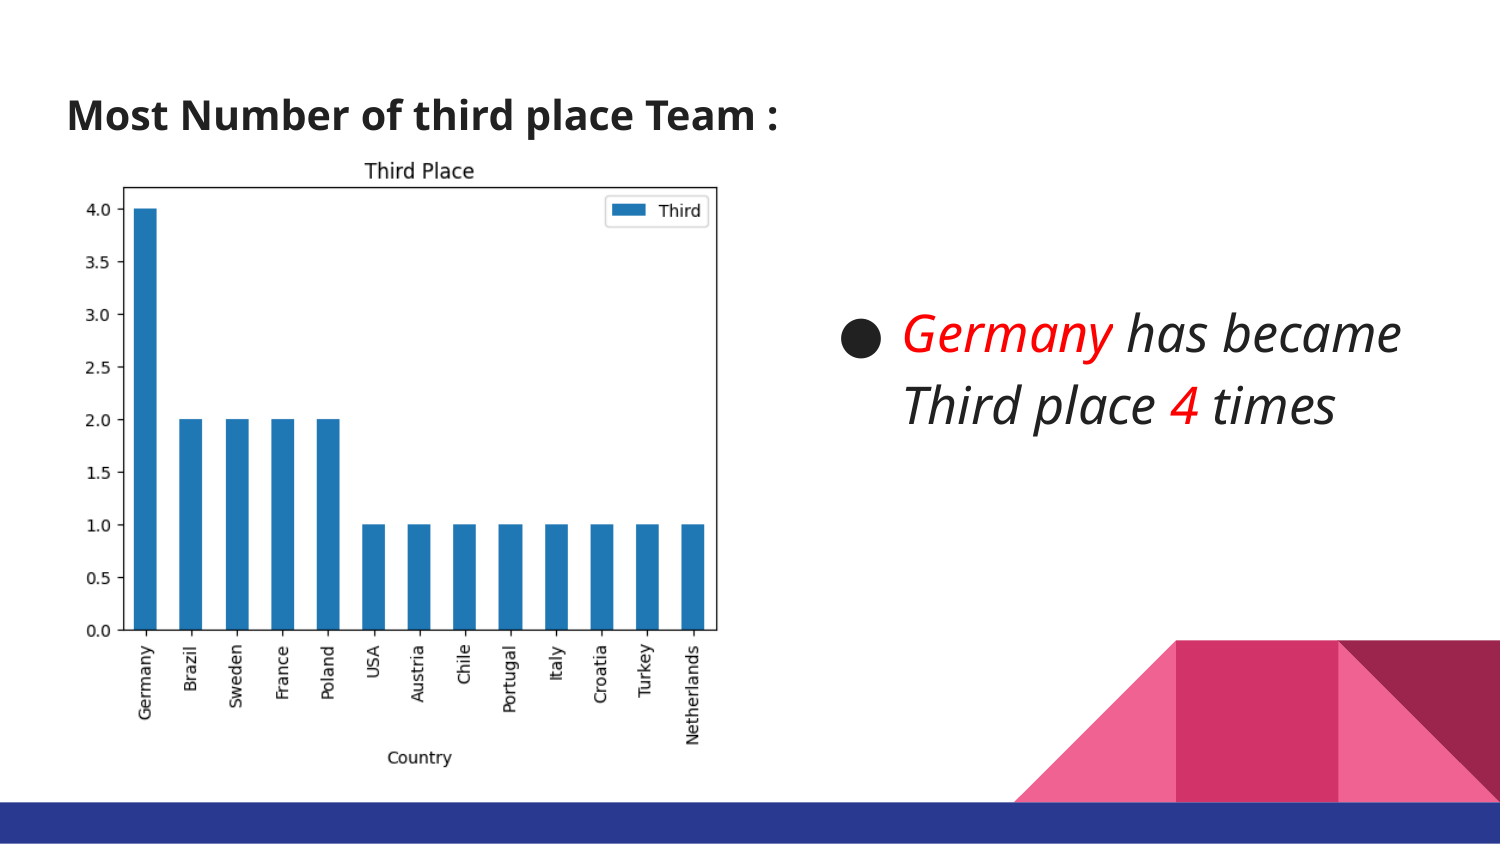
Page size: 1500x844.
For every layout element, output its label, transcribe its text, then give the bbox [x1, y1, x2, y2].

picture [73, 150, 727, 778]
list Germany has became Third place 4 times [811, 276, 1465, 583]
title Most Number of third place Team : [51, 67, 1449, 167]
